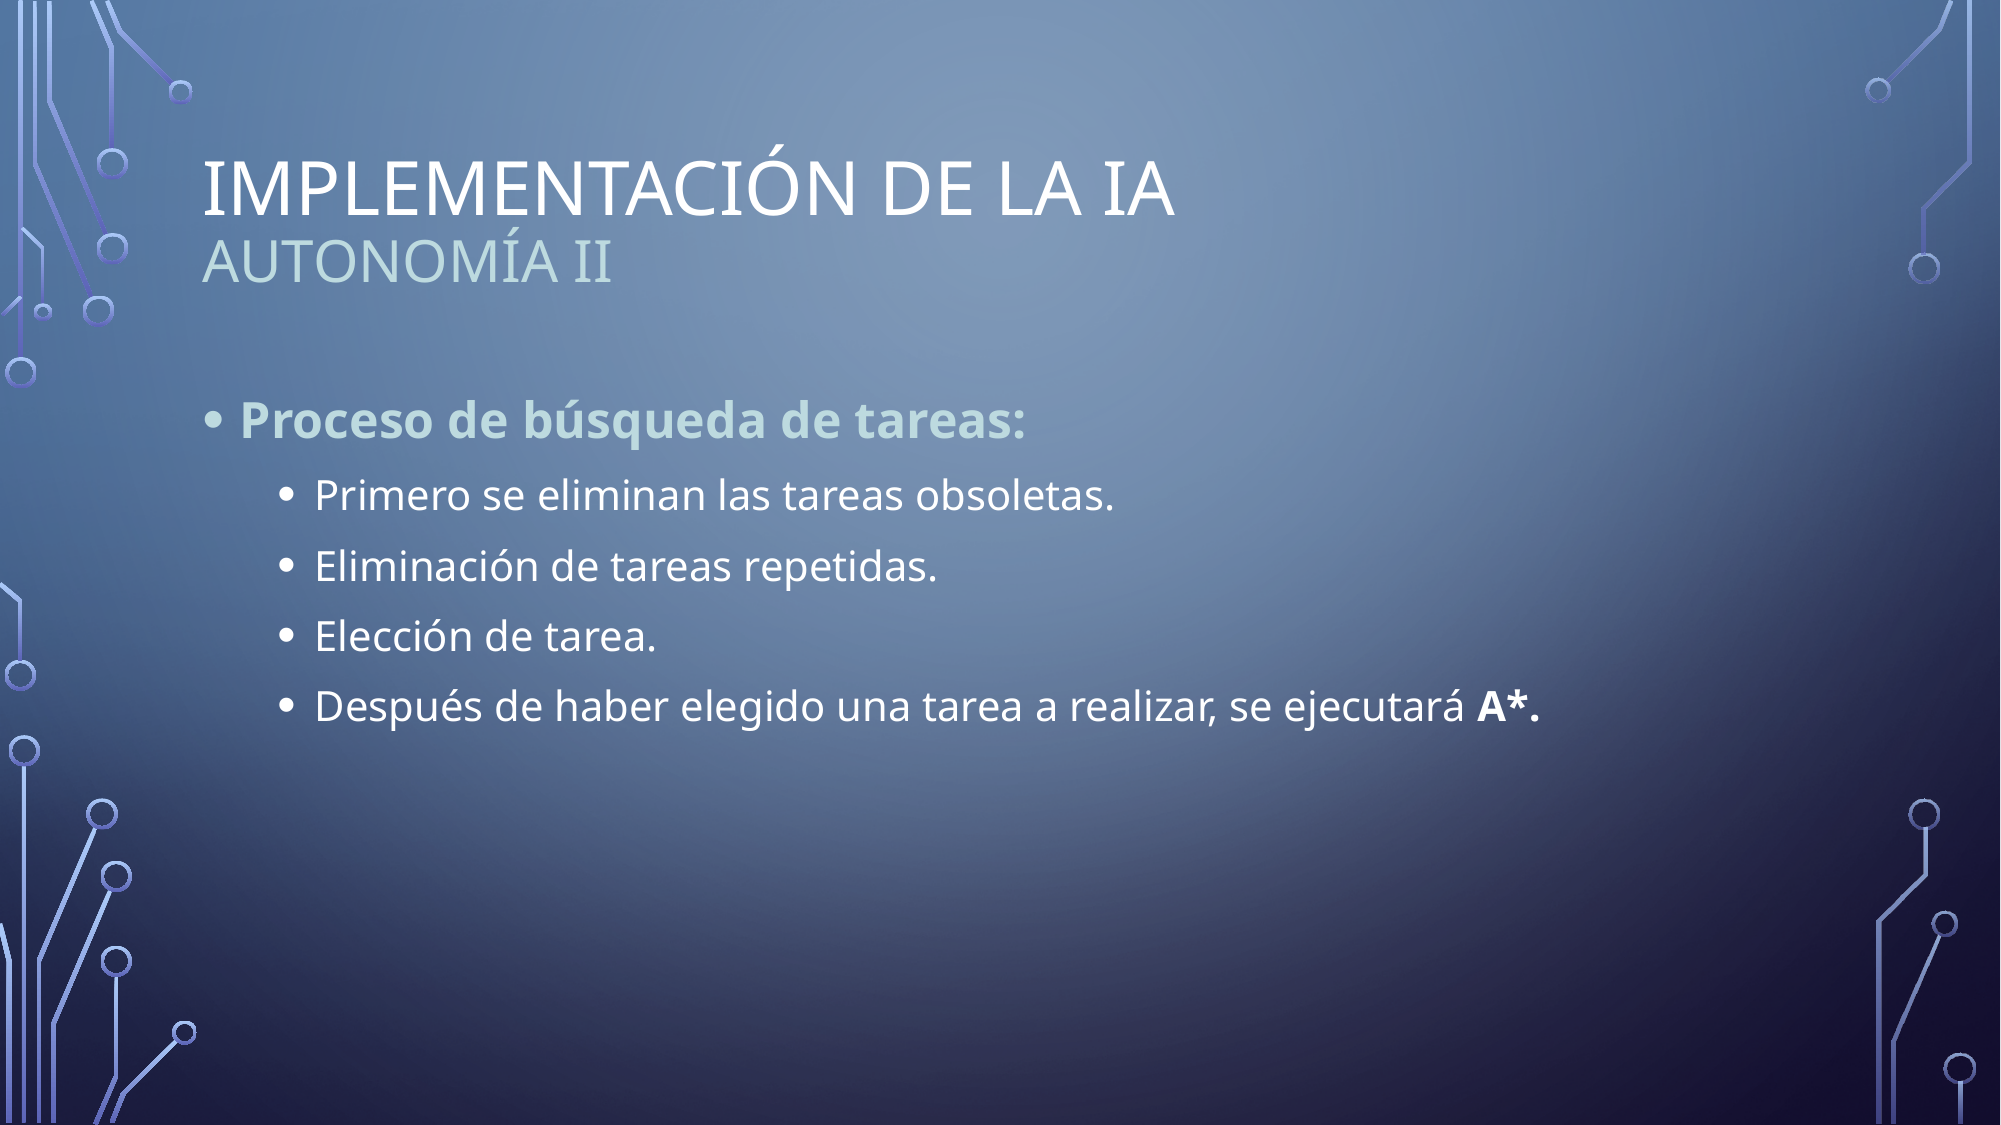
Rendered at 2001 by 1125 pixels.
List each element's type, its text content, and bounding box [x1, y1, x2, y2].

title Implementación de la ia Autonomía II [187, 101, 1813, 344]
list Proceso de búsqueda de tareas: Primero se eliminan las tareas obsoletas. Eliminación de tareas repetidas. Elección de tarea. Después de haber elegido una tarea a realizar, se ejecutará A*. [187, 369, 1813, 950]
